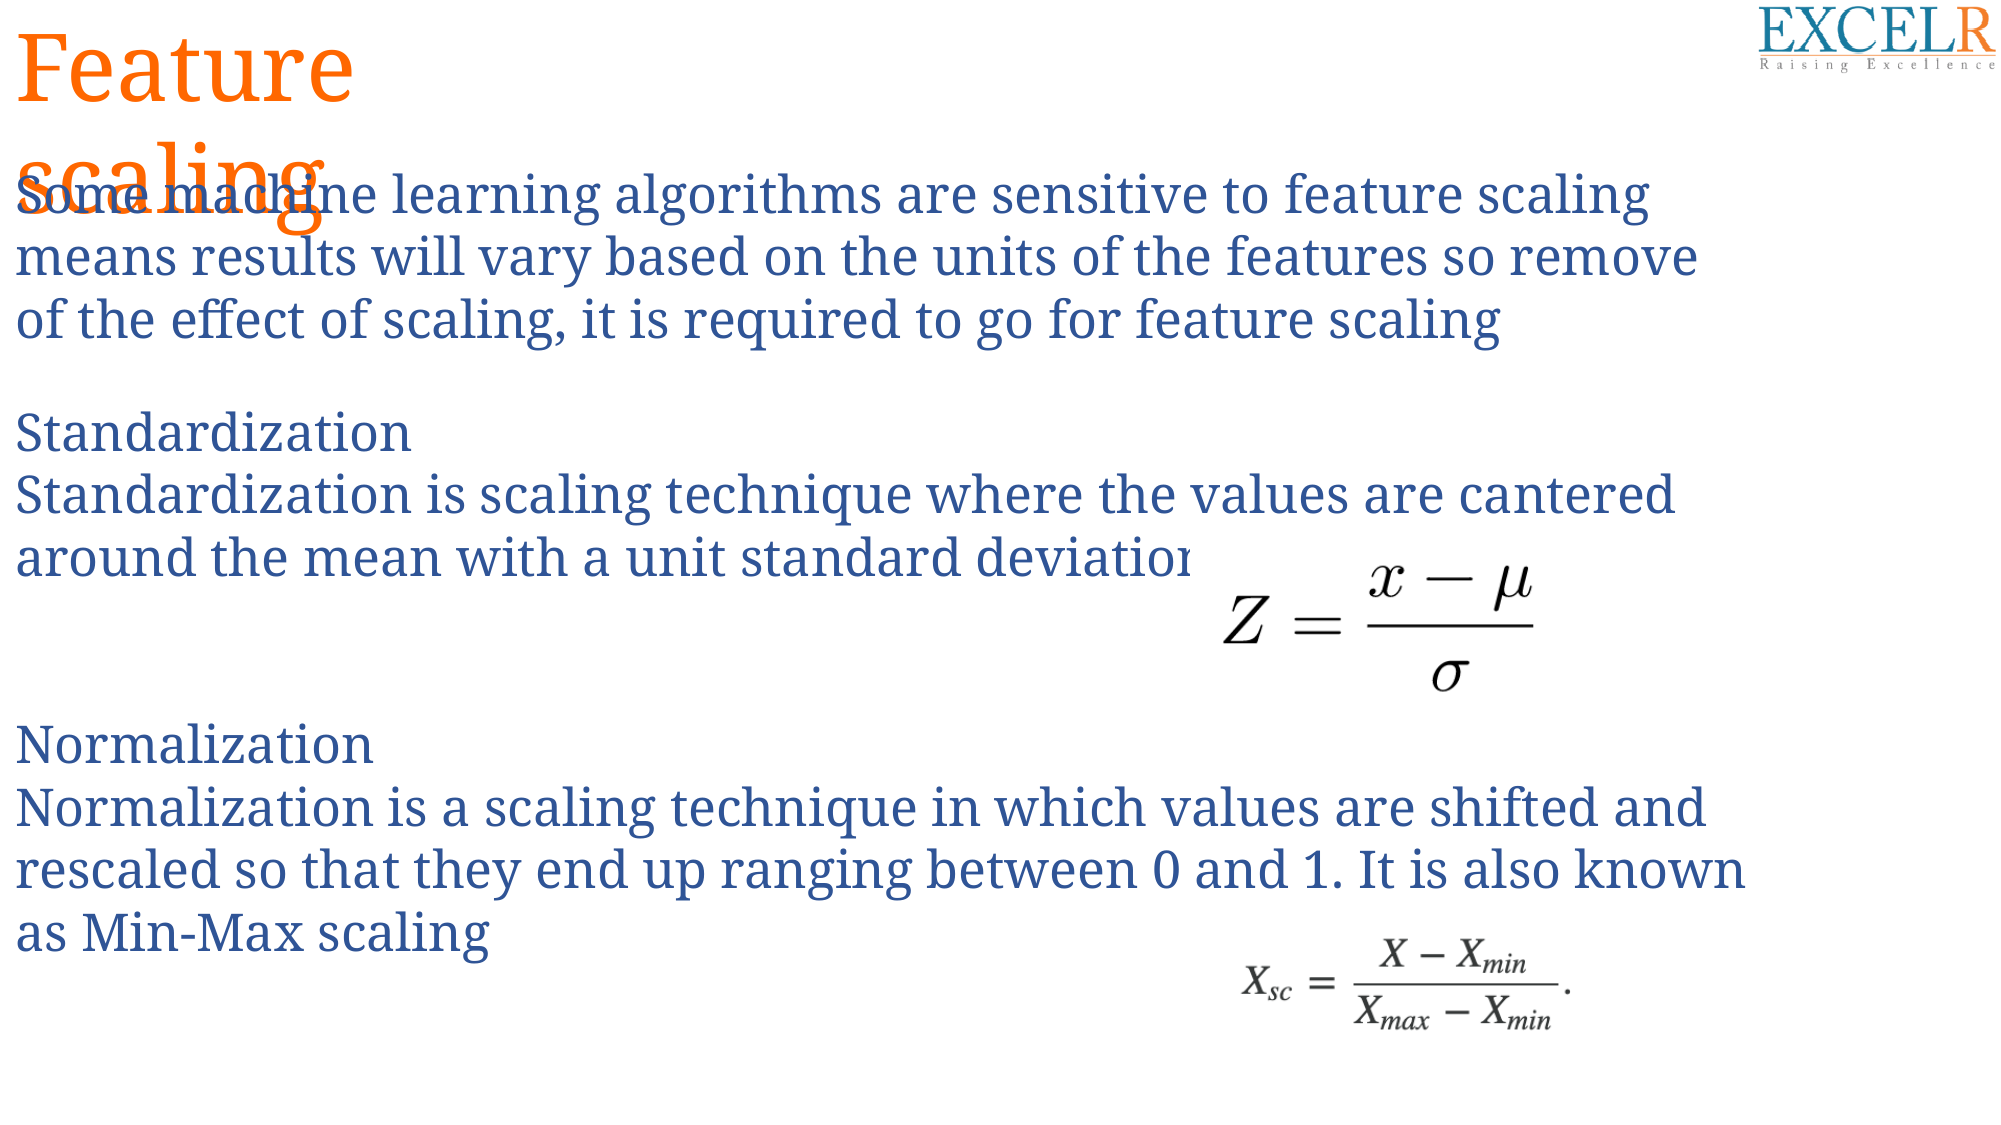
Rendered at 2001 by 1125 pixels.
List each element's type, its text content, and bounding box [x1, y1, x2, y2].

text_box Some machine learning algorithms are sensitive to feature scaling means results will vary based on the units of the features so remove of the effect of scaling, it is required to go for feature scaling [0, 153, 1774, 356]
text_box Feature scaling [0, 0, 572, 153]
picture [1226, 910, 1594, 1064]
text_box Standardization Standardization is scaling technique where the values are cantered around the mean with a unit standard deviation. Normalization Normalization is a scaling technique in which values are shifted and rescaled so that they end up ranging between 0 and 1. It is also known as Min-Max scaling [0, 391, 1774, 969]
picture [1190, 528, 1594, 702]
picture [1756, 0, 2000, 78]
